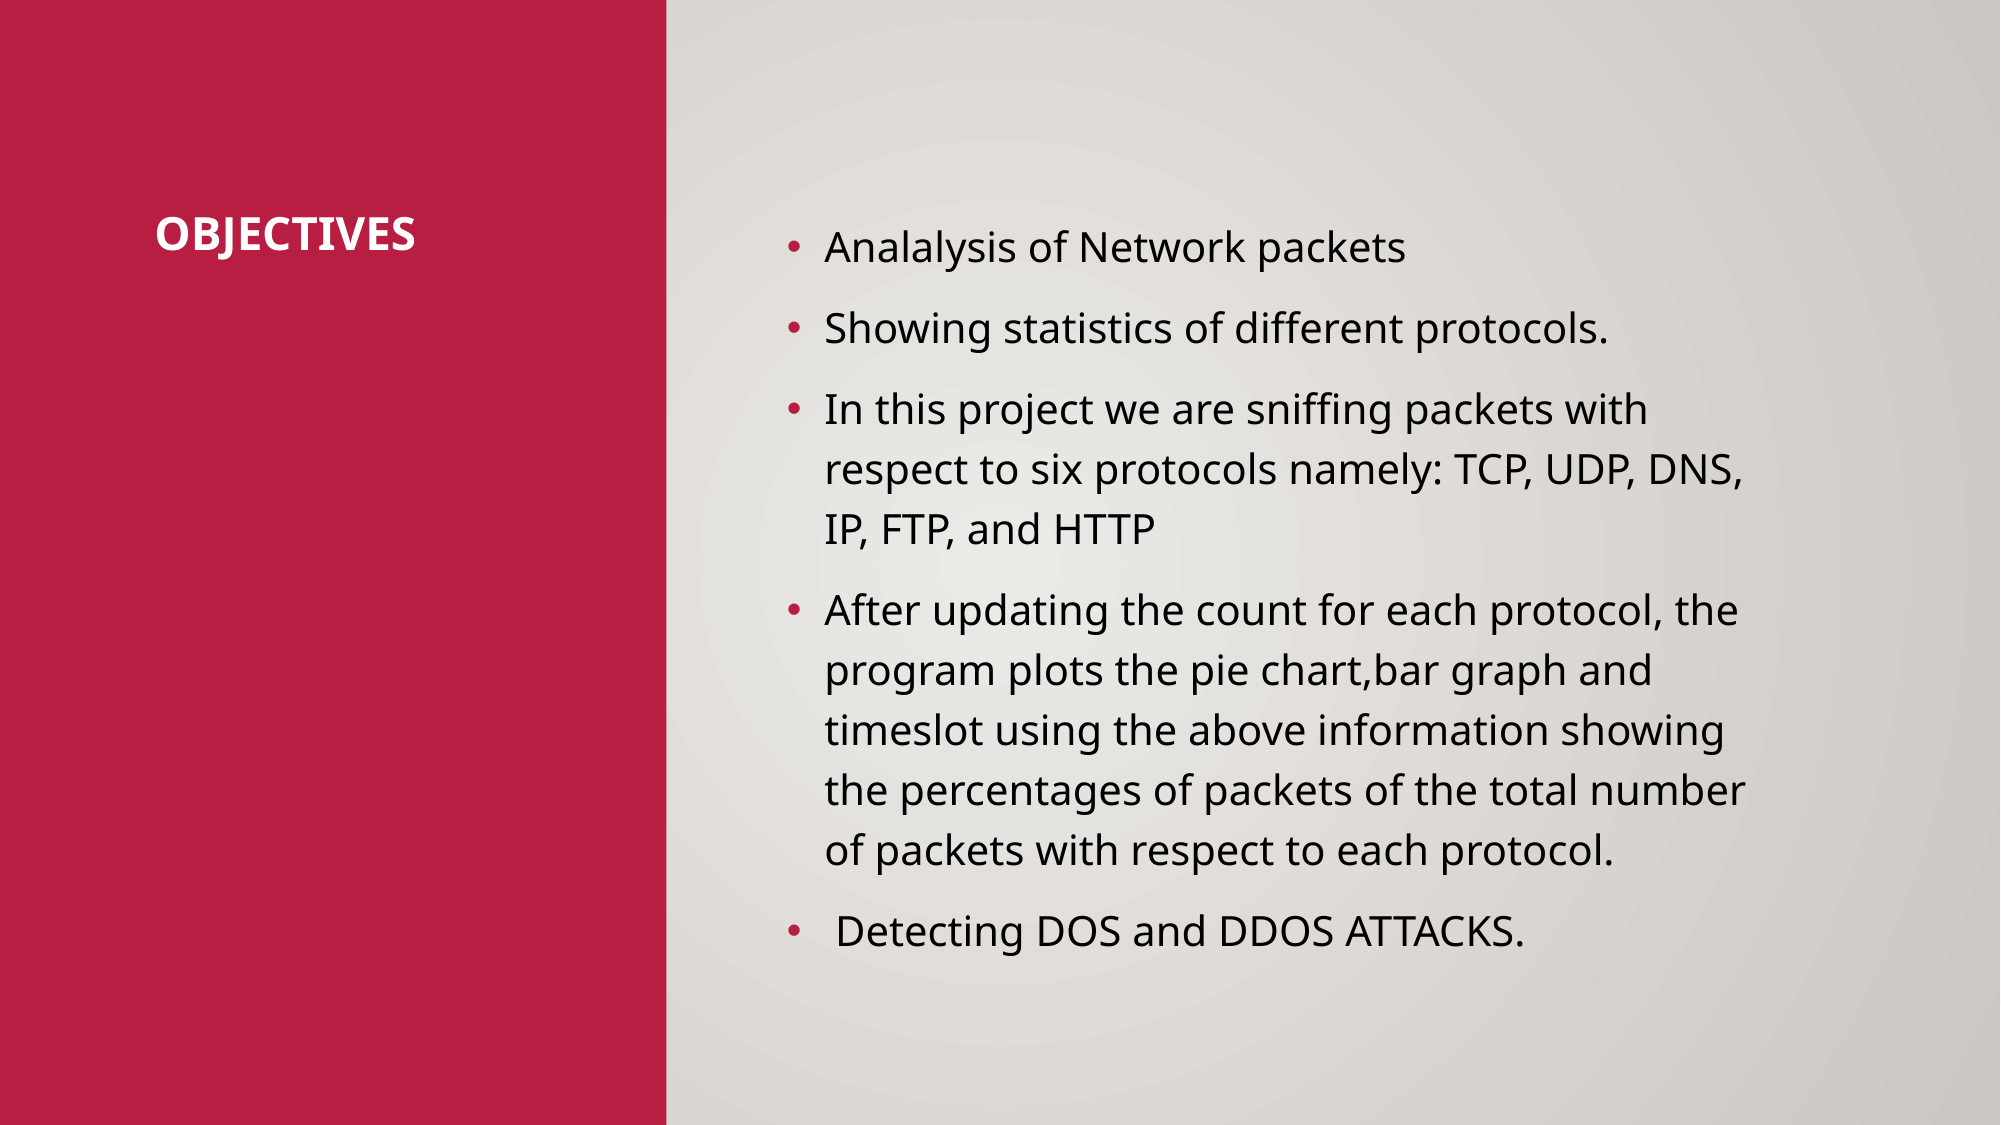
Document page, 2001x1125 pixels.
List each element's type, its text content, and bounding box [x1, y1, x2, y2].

list Analalysis of Network packets Showing statistics of different protocols. In this project we are sniffing packets with respect to six protocols namely: TCP, UDP, DNS, IP, FTP, and HTTP After updating the count for each protocol, the program plots the pie chart,bar graph and timeslot using the above information showing the percentages of packets of the total number of packets with respect to each protocol. Detecting DOS and DDOS ATTACKS. [771, 203, 1762, 1010]
text_box [668, 0, 2000, 1125]
title Objectives [139, 203, 587, 956]
text_box [0, 0, 668, 1125]
